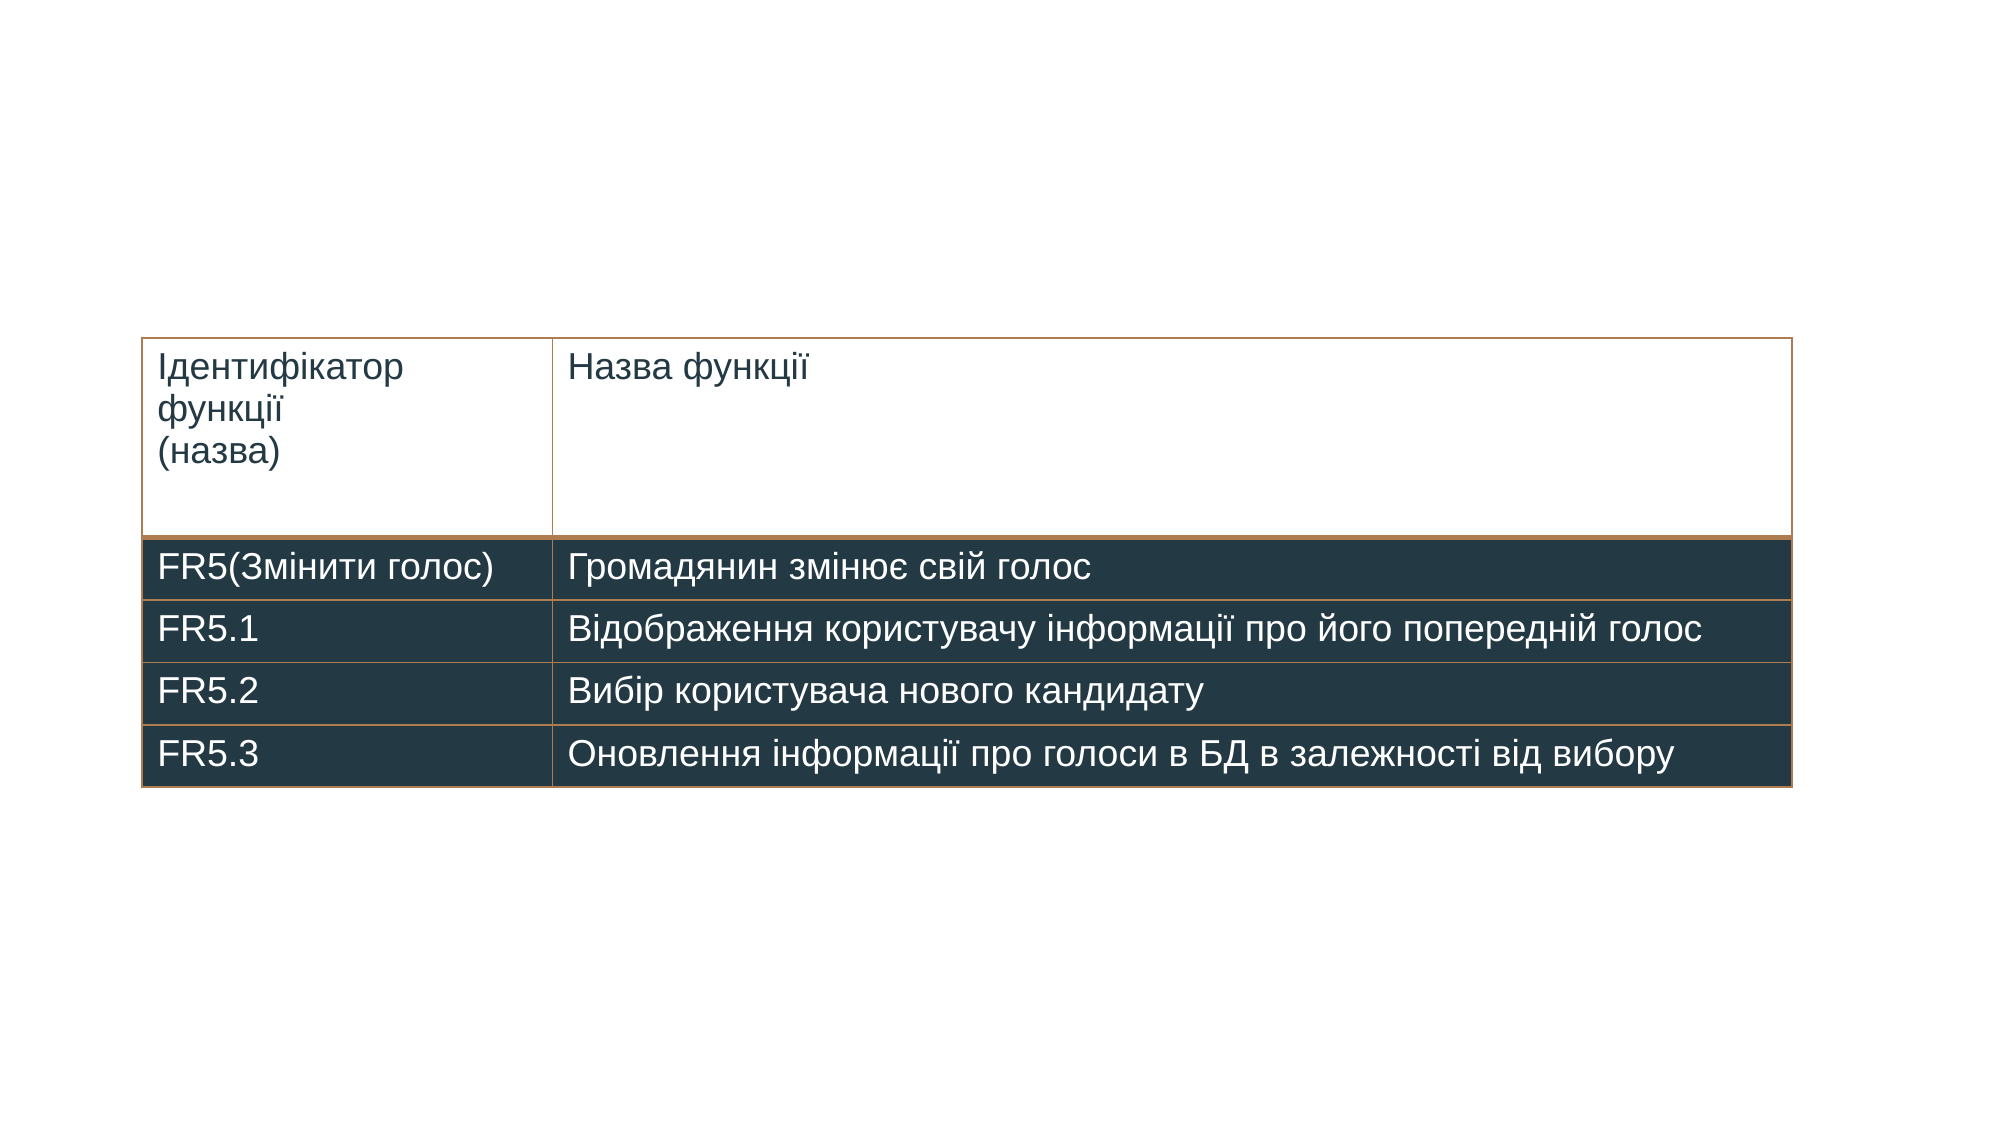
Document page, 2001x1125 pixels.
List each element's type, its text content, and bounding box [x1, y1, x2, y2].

table_cell FR5.1 [143, 601, 552, 662]
table_cell FR5.2 [143, 663, 552, 724]
table_cell FR5.3 [143, 726, 552, 786]
table_header Ідентифікатор функції (назва) [143, 339, 552, 535]
table_cell FR5(Змінити голос) [143, 540, 552, 599]
table_cell Оновлення інформації про голоси в БД в залежності від вибору [553, 726, 1791, 786]
table_cell Відображення користувачу інформації про його попередній голос [553, 601, 1791, 662]
table_cell Громадянин змінює свій голос [553, 540, 1791, 599]
table_header Назва функції [553, 339, 1791, 535]
table_cell Вибір користувача нового кандидату [553, 663, 1791, 724]
